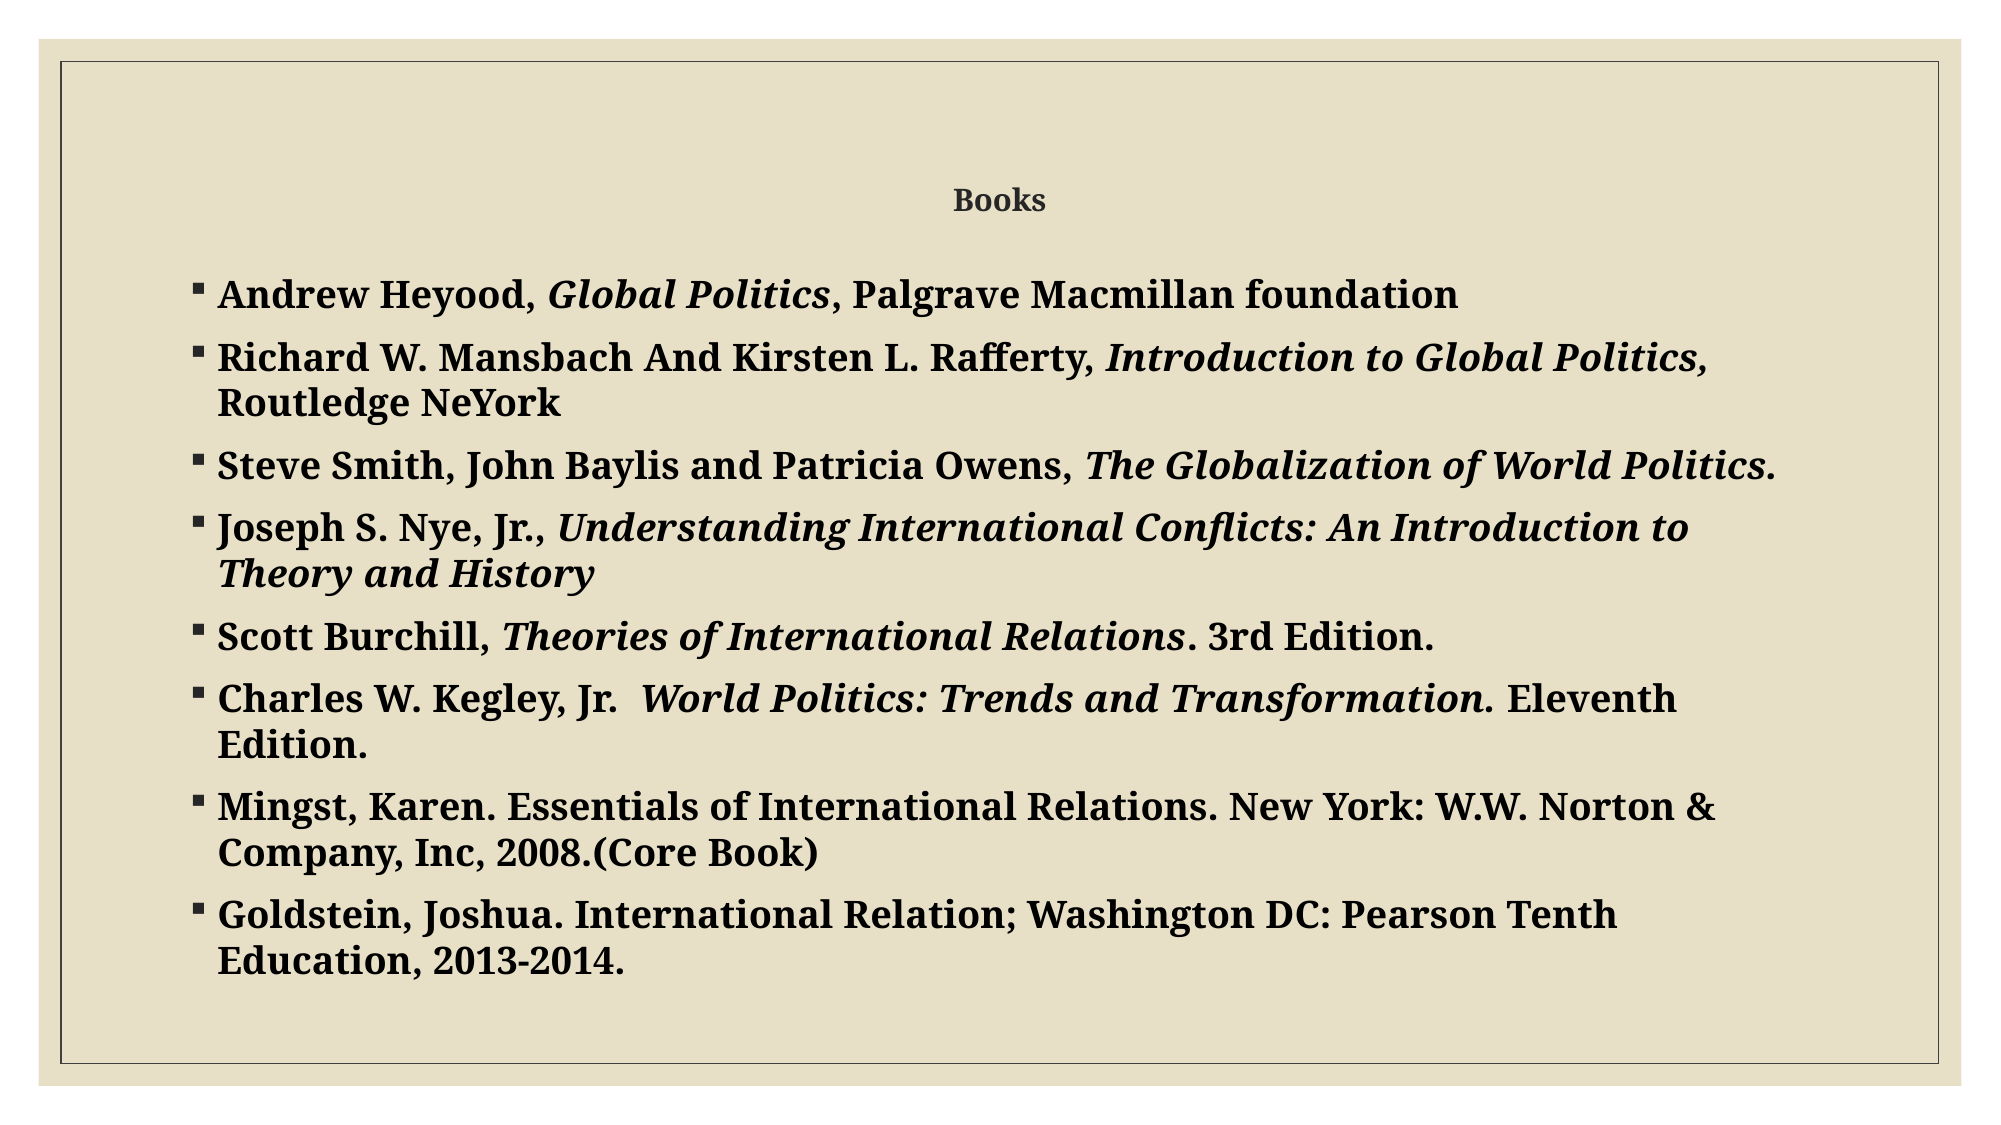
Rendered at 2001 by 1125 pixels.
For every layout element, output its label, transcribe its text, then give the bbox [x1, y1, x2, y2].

title Books [174, 143, 1825, 263]
list Andrew Heyood, Global Politics, Palgrave Macmillan foundation Richard W. Mansbach And Kirsten L. Rafferty, Introduction to Global Politics, Routledge NeYork Steve Smith, John Baylis and Patricia Owens, The Globalization of World Politics. Joseph S. Nye, Jr., Understanding International Conflicts: An Introduction to Theory and History Scott Burchill, Theories of International Relations. 3rd Edition. Charles W. Kegley, Jr. World Politics: Trends and Transformation. Eleventh Edition. Mingst, Karen. Essentials of International Relations. New York: W.W. Norton & Company, Inc, 2008.(Core Book) Goldstein, Joshua. International Relation; Washington DC: Pearson Tenth Education, 2013-2014. [174, 263, 1825, 990]
